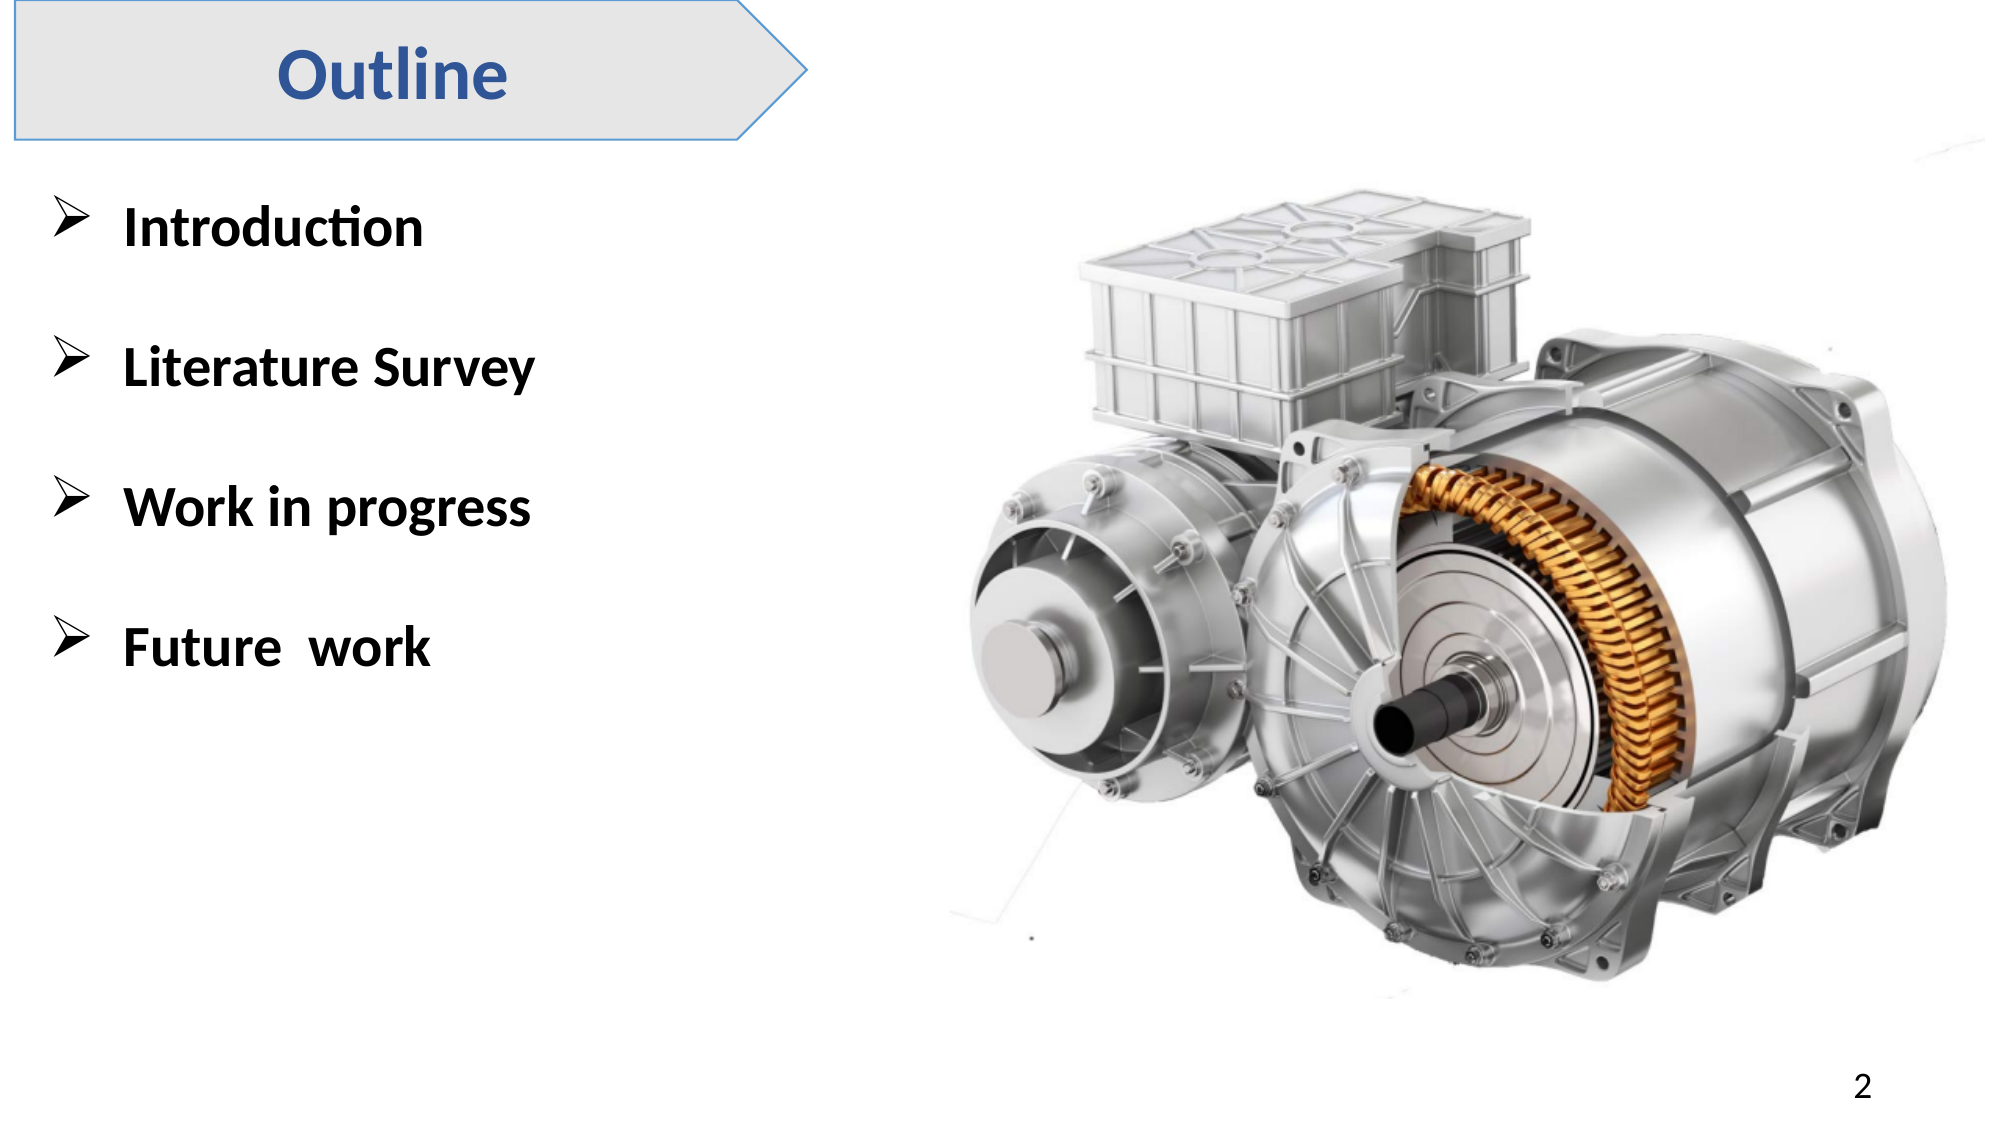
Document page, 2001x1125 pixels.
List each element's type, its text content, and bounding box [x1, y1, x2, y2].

picture [950, 112, 1985, 999]
text_box Introduction Literature Survey Work in progress Future work [33, 181, 950, 686]
text_box Outline [13, 0, 809, 141]
text_box 2 [1838, 1053, 1888, 1113]
